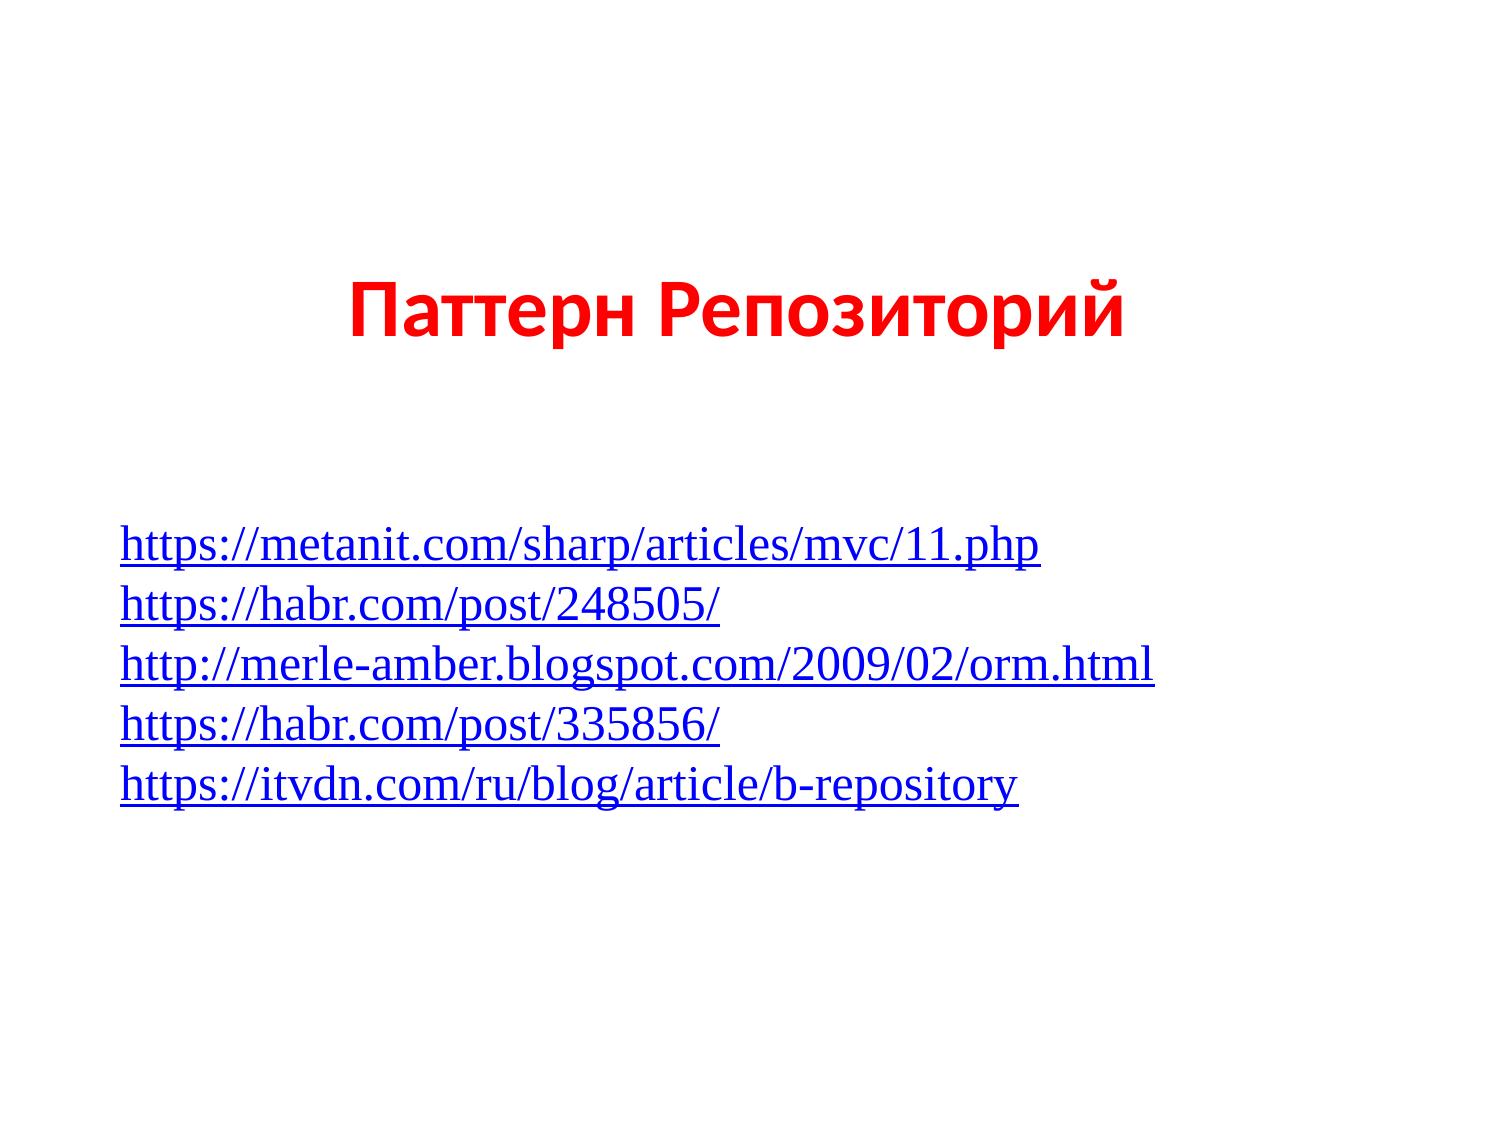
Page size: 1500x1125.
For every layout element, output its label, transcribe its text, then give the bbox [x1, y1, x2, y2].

text_box Паттерн Репозиторий [105, 246, 1372, 361]
text_box https://metanit.com/sharp/articles/mvc/11.php https://habr.com/post/248505/ http://merle-amber.blogspot.com/2009/02/orm.html https://habr.com/post/335856/ https://itvdn.com/ru/blog/article/b-repository [105, 503, 1365, 939]
